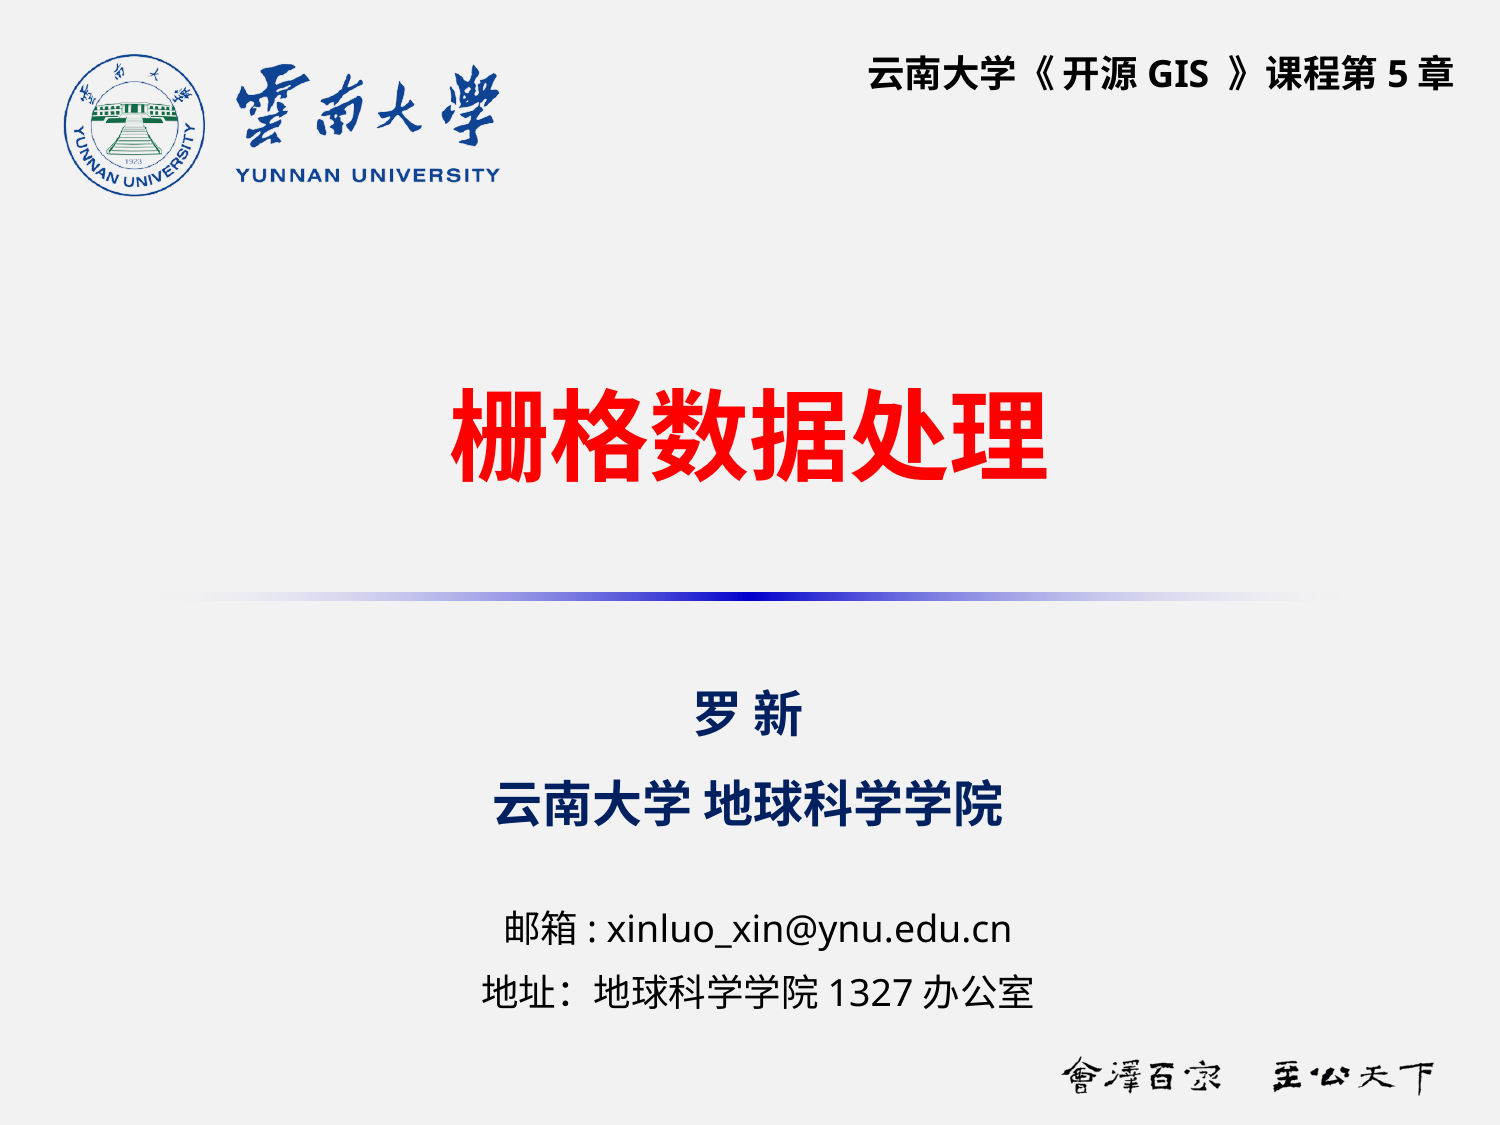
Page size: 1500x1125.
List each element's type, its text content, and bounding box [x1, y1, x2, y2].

text_box 罗 新 云南大学 地球科学学院 [25, 644, 1471, 882]
text_box 邮箱: xinluo_xin@ynu.edu.cn 地址：地球科学学院1327办公室 [50, 897, 1466, 1022]
text_box [129, 592, 1370, 601]
picture [1010, 1026, 1500, 1125]
text_box 云南大学《 开源GIS 》课程第5章 [852, 42, 1470, 103]
text_box 栅格数据处理 [52, 276, 1447, 591]
picture [52, 39, 523, 207]
